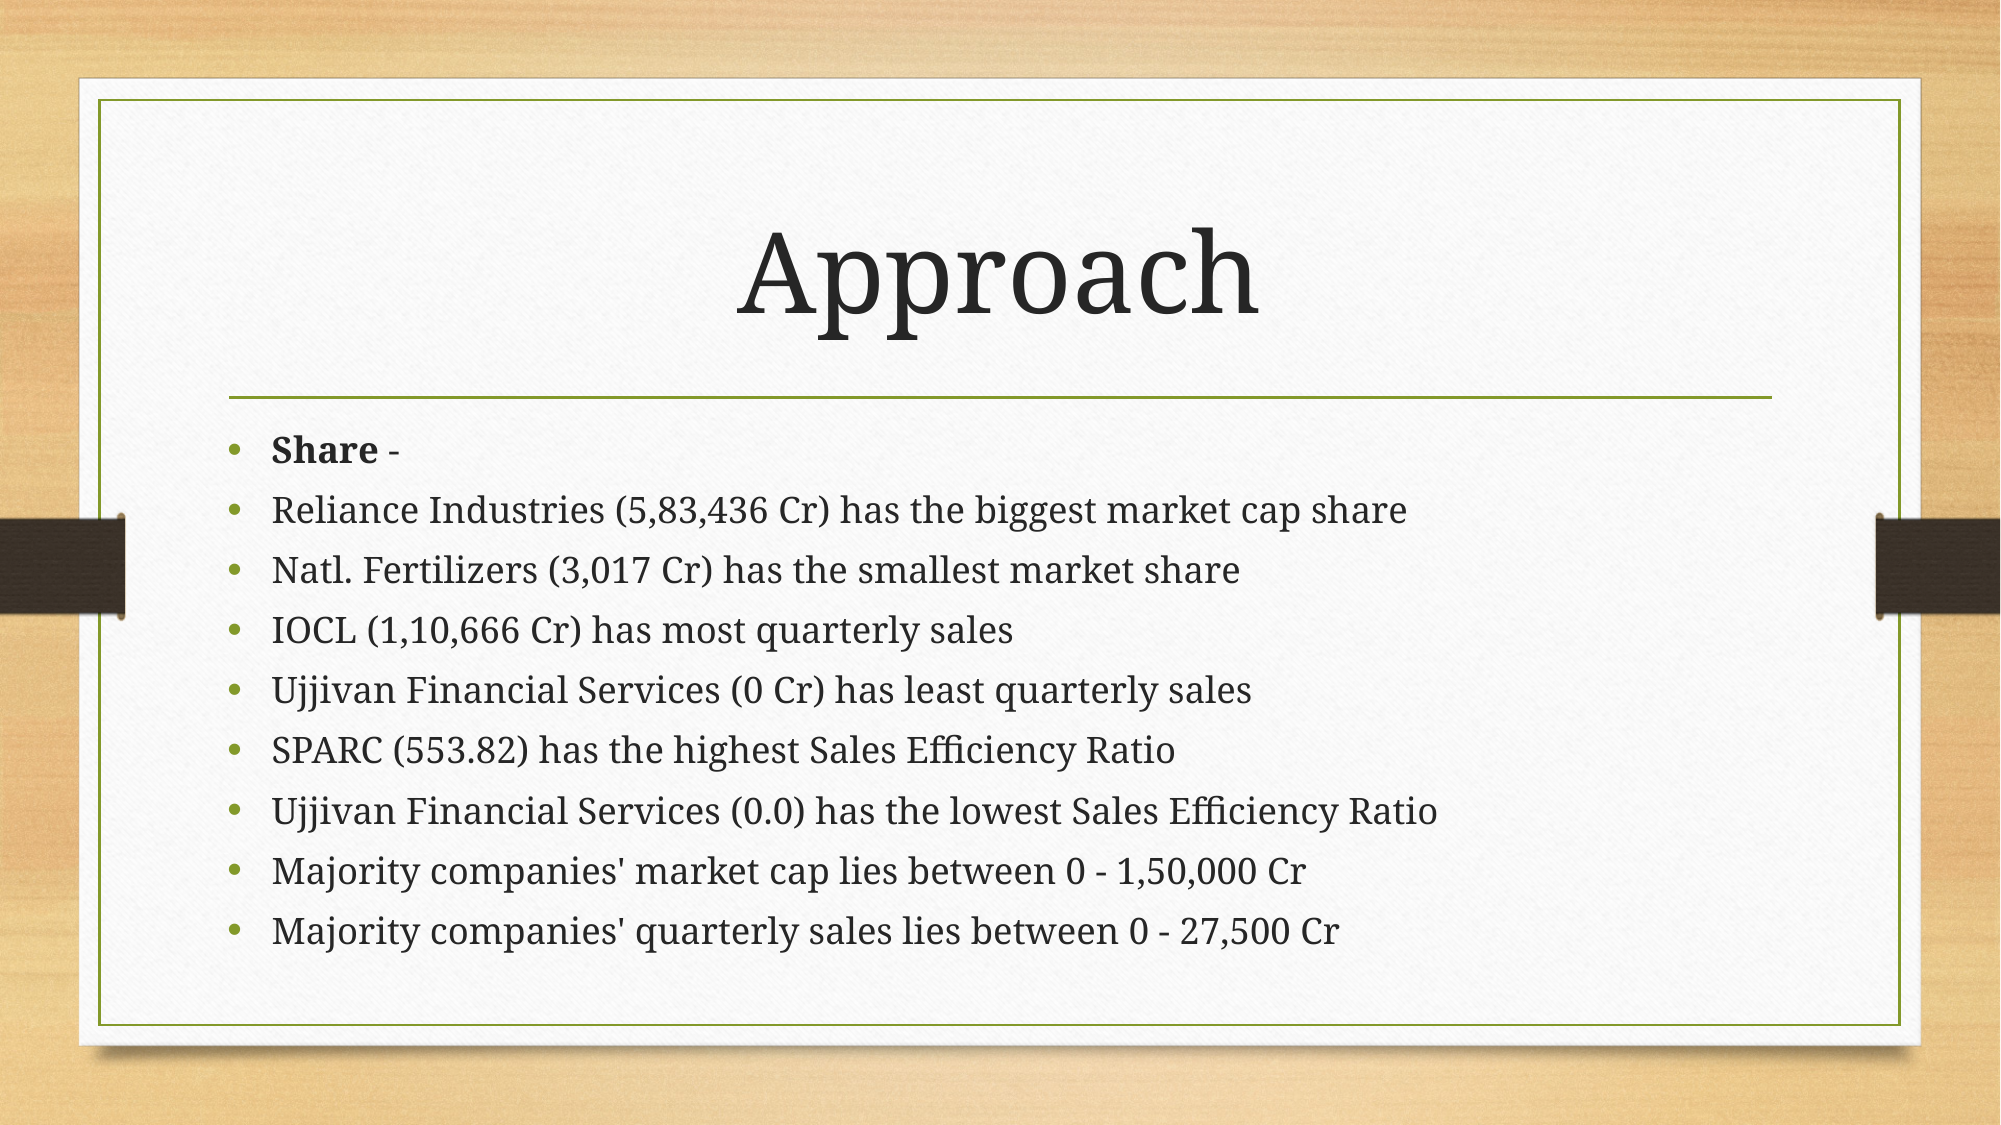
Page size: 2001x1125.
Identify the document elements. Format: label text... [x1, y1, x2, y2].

title Approach [212, 161, 1788, 375]
list Share - Reliance Industries (5,83,436 Cr) has the biggest market cap share Natl. Fertilizers (3,017 Cr) has the smallest market share IOCL (1,10,666 Cr) has most quarterly sales Ujjivan Financial Services (0 Cr) has least quarterly sales SPARC (553.82) has the highest Sales Efficiency Ratio Ujjivan Financial Services (0.0) has the lowest Sales Efficiency Ratio Majority companies' market cap lies between 0 - 1,50,000 Cr Majority companies' quarterly sales lies between 0 - 27,500 Cr [212, 419, 1788, 964]
picture [0, 0, 2001, 1125]
